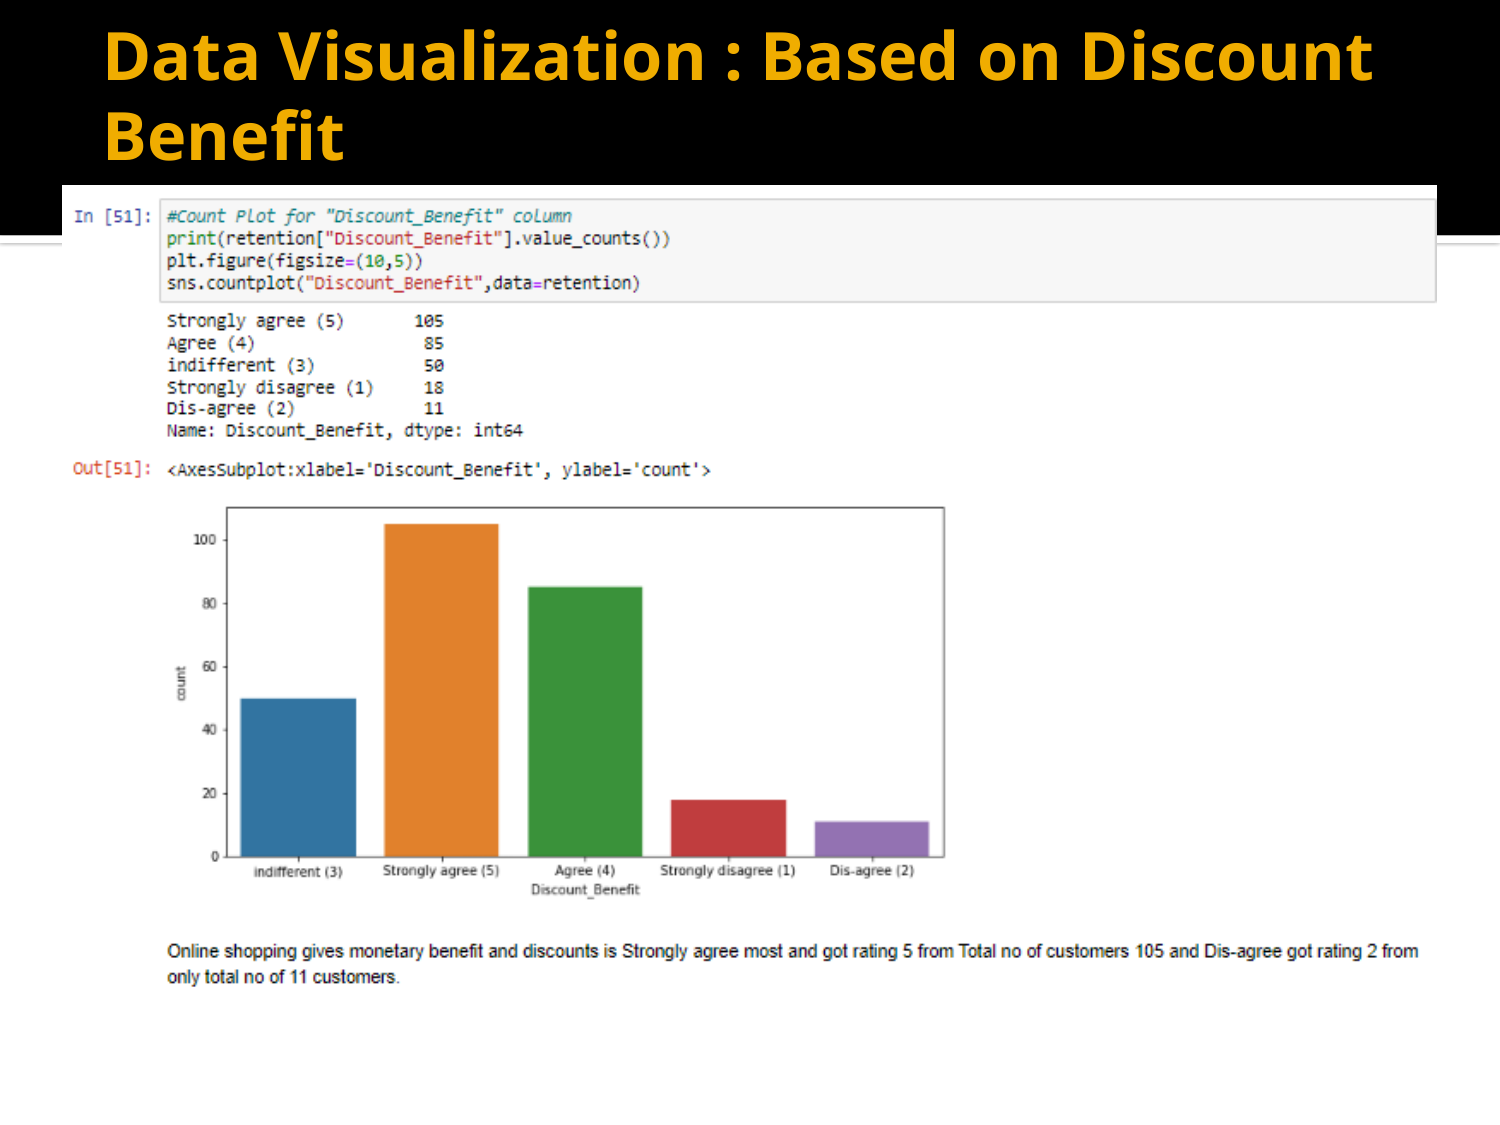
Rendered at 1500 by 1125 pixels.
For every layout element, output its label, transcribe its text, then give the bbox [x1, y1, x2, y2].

picture [62, 185, 1437, 1011]
title Data Visualization : Based on Discount Benefit [87, 0, 1500, 188]
